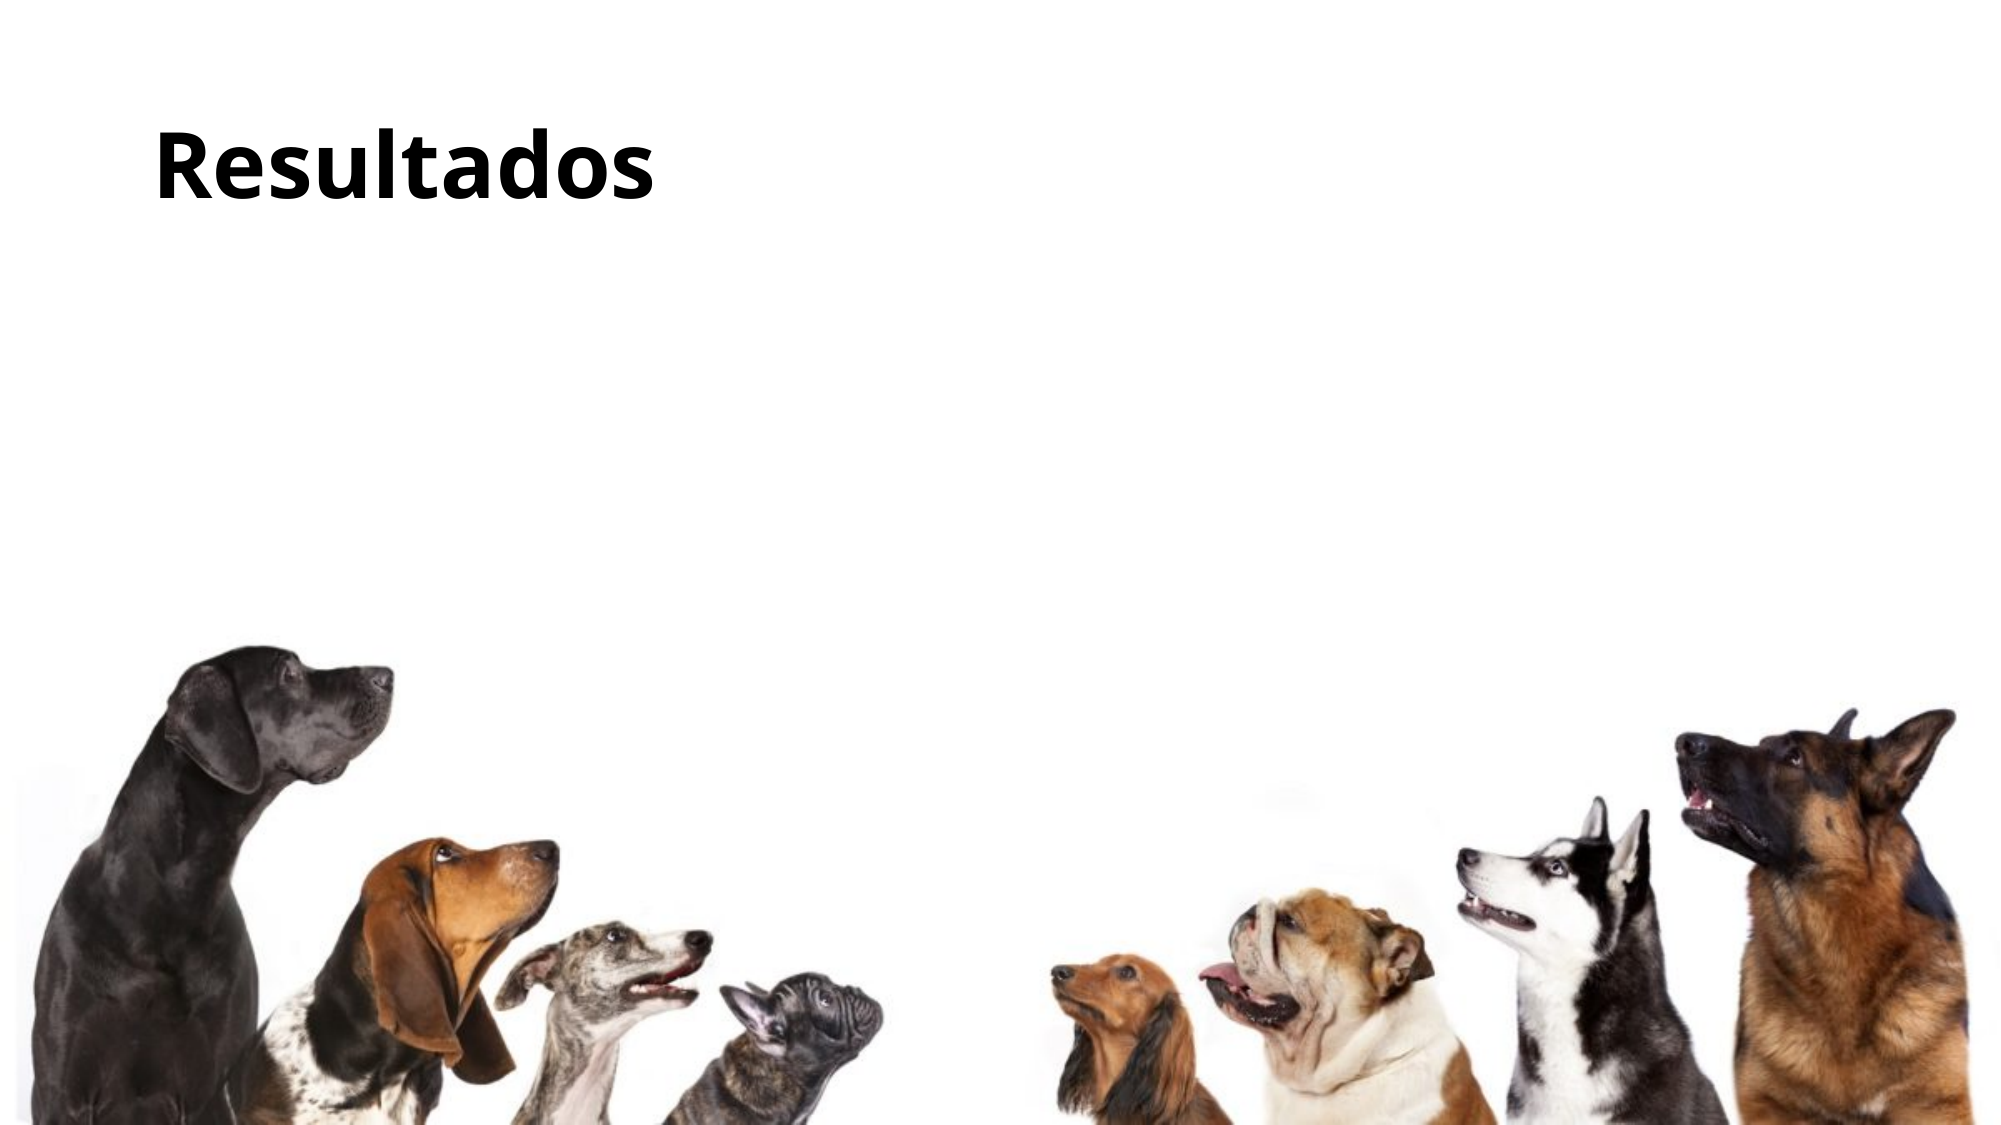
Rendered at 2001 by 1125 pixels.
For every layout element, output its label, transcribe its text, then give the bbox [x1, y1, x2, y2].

title Resultados [137, 59, 1863, 278]
picture [0, 461, 2000, 1125]
